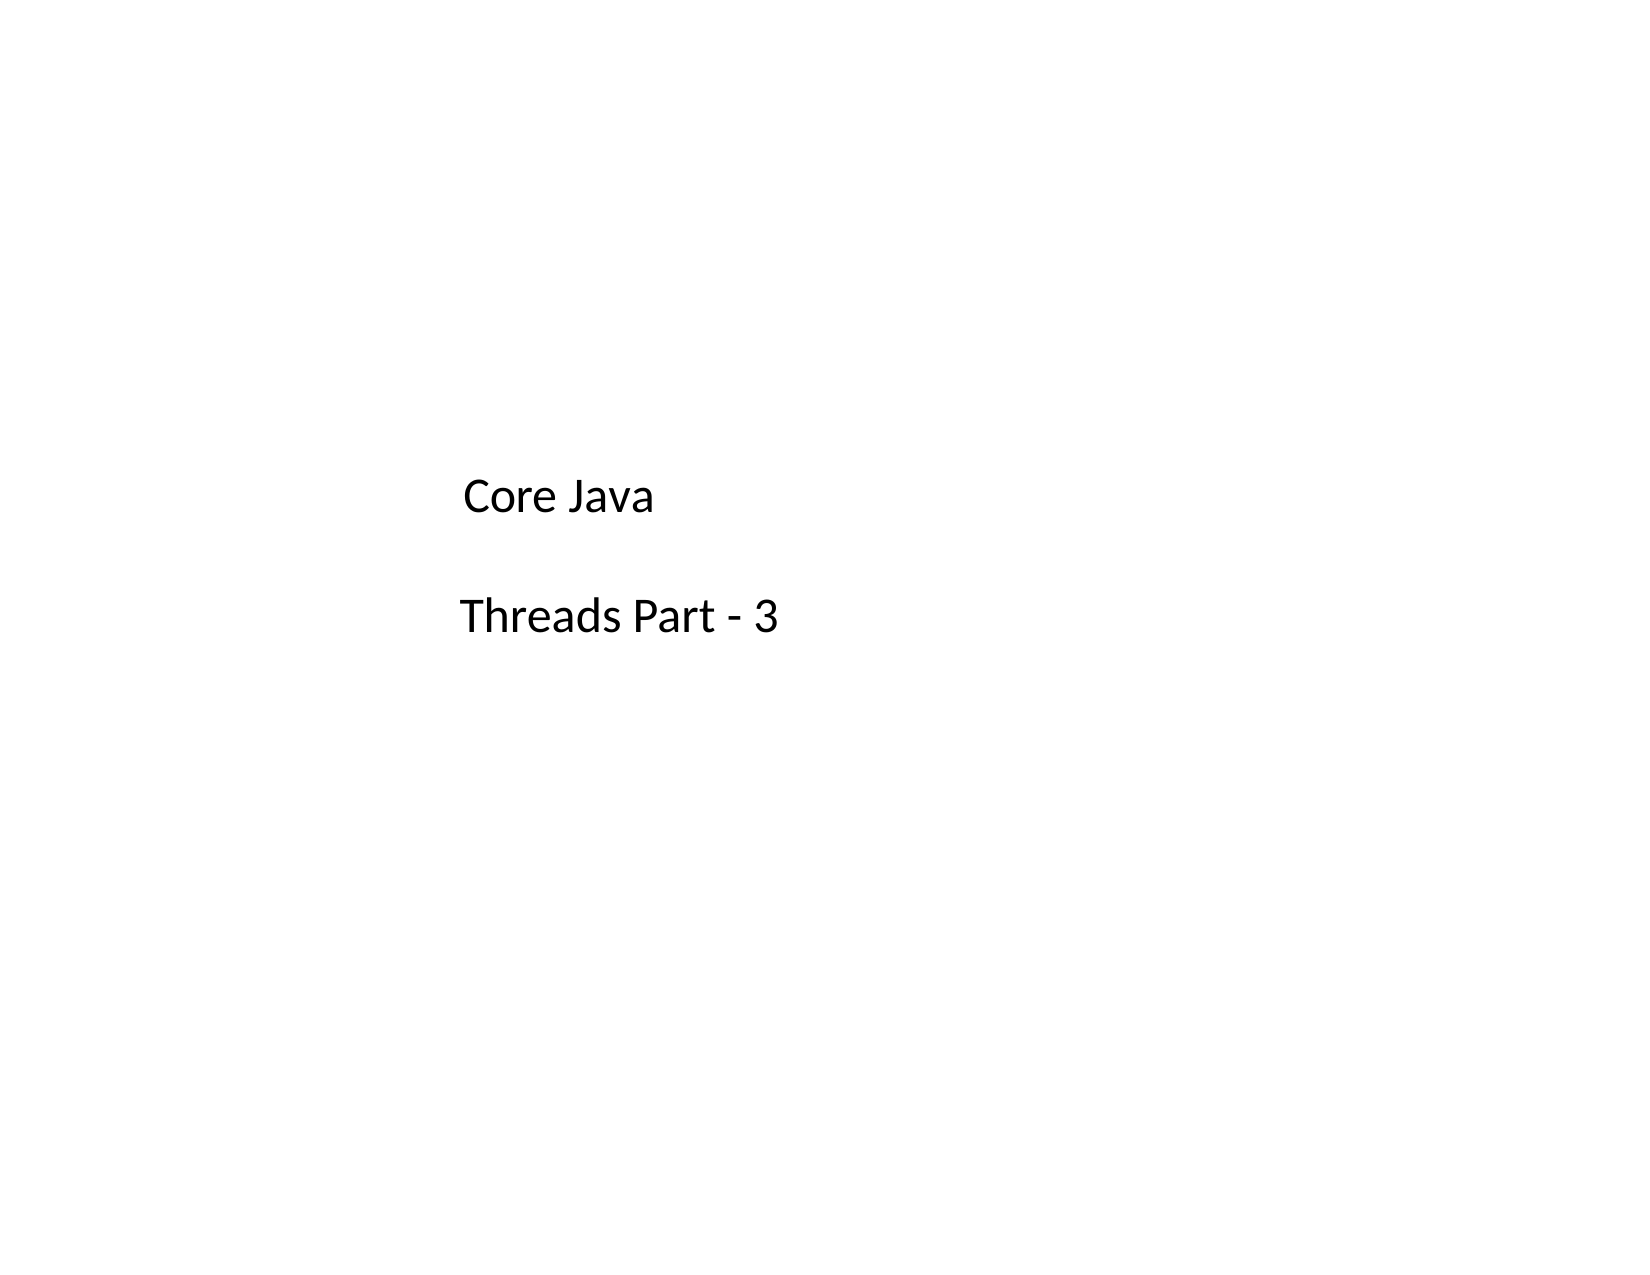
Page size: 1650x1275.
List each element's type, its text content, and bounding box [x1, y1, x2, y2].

text_box Threads Part - 3 [444, 574, 1033, 650]
text_box Core Java [449, 462, 673, 523]
